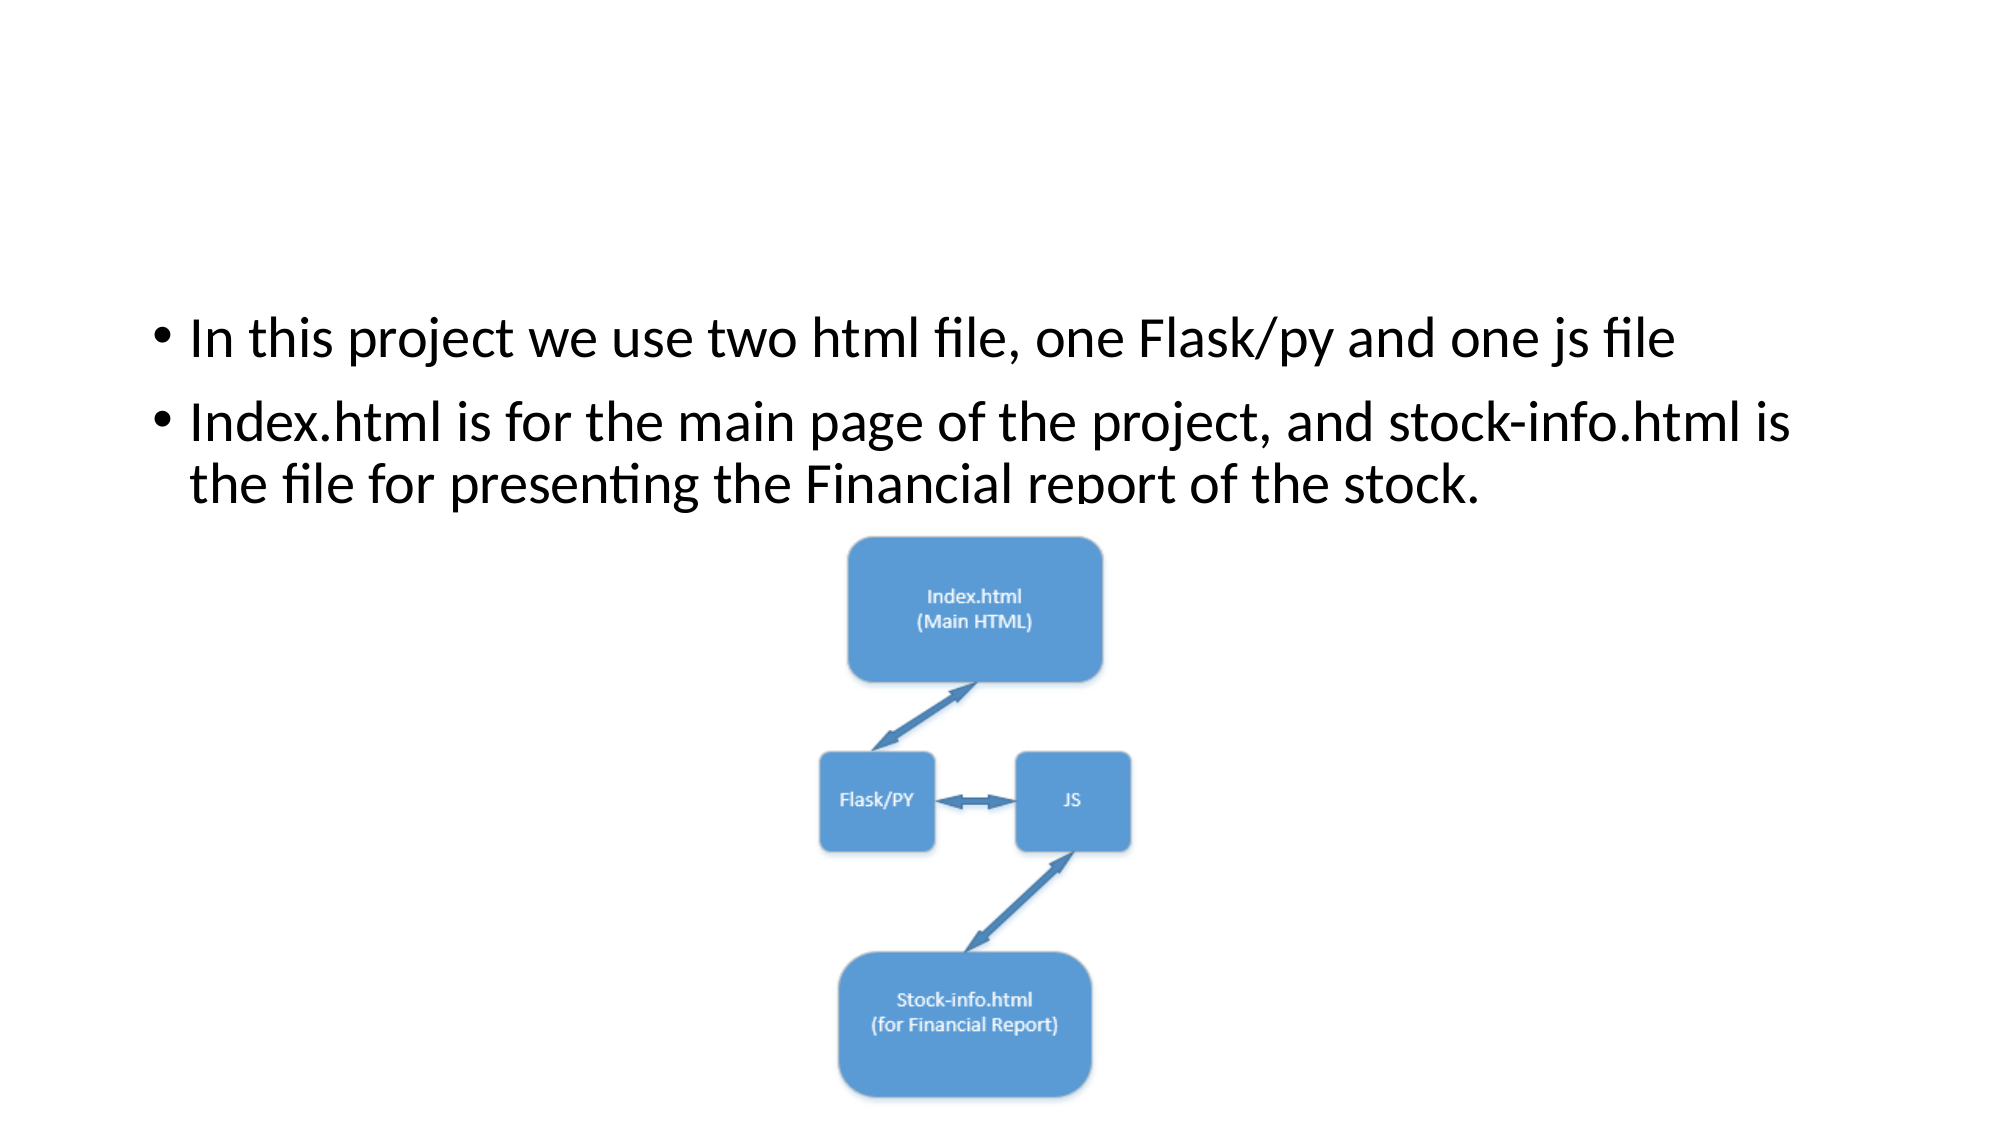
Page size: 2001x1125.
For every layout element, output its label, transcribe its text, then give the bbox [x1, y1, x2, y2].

list In this project we use two html file, one Flask/py and one js file Index.html is for the main page of the project, and stock-info.html is the file for presenting the Financial report of the stock. [137, 299, 1863, 1014]
picture [775, 504, 1159, 1125]
